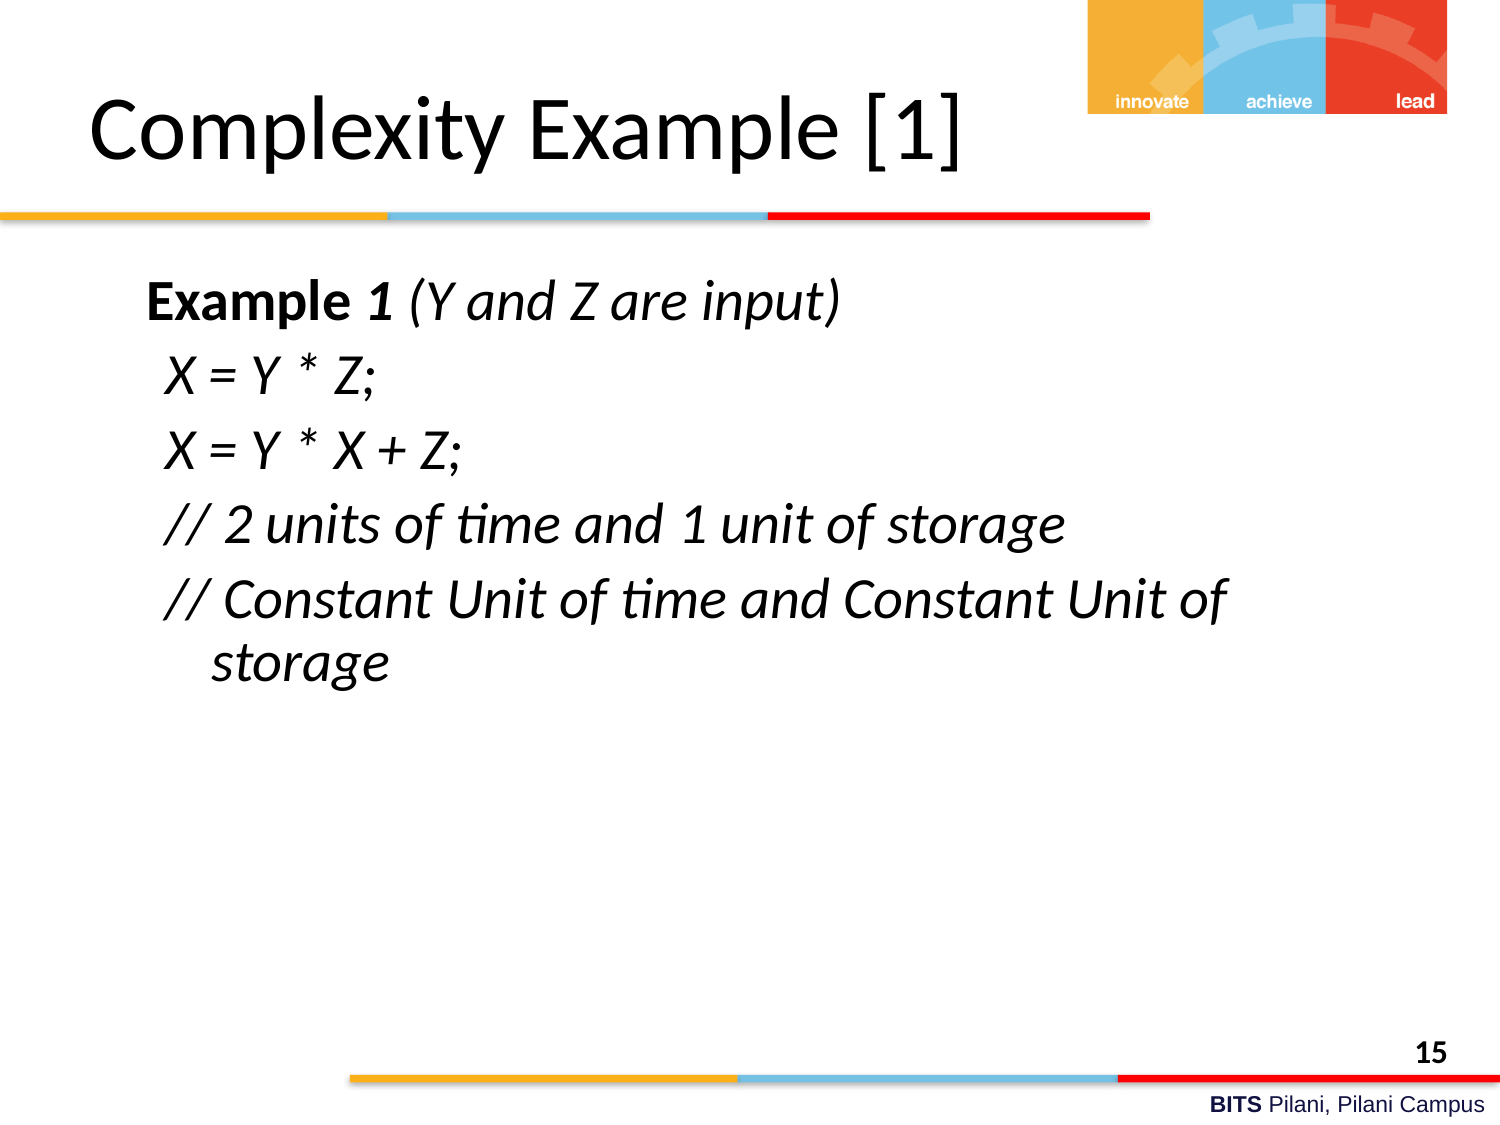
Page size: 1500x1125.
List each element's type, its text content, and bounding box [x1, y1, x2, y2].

slide_number 15 [1399, 1023, 1500, 1072]
picture [1087, 0, 1448, 114]
title Complexity Example [1] [75, 45, 1425, 200]
list Example 1 (Y and Z are input) X = Y * Z; X = Y * X + Z; // 2 units of time and 1 unit of storage // Constant Unit of time and Constant Unit of storage [75, 262, 1425, 1005]
